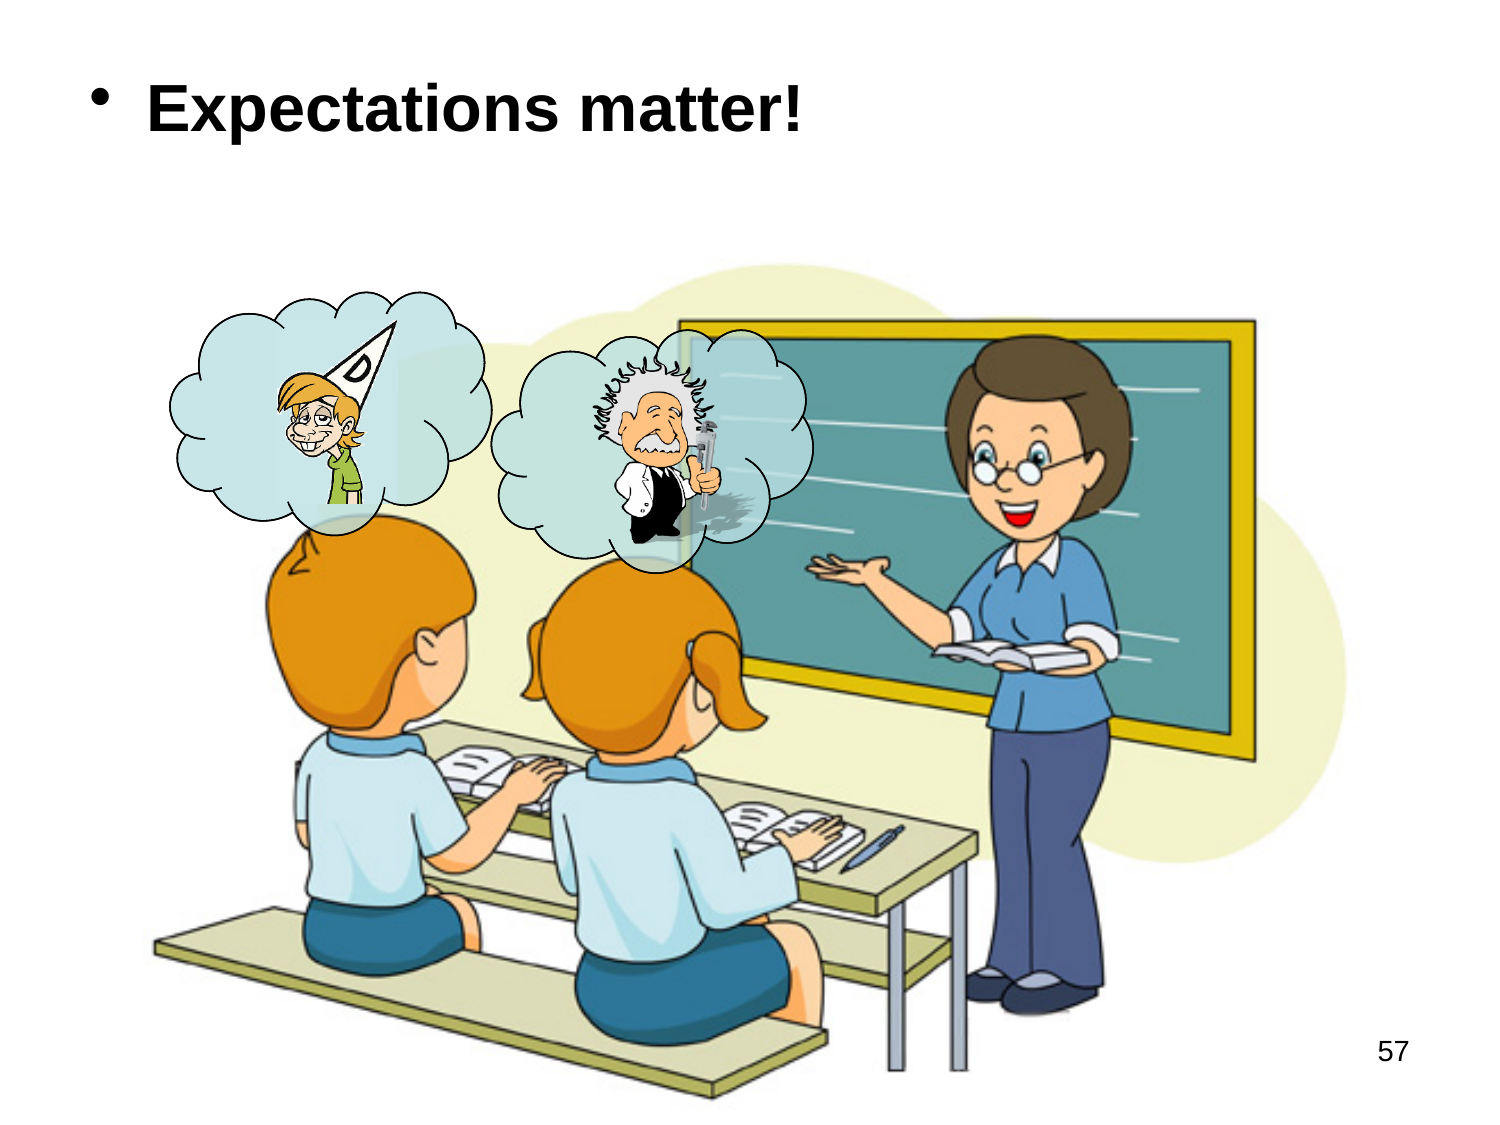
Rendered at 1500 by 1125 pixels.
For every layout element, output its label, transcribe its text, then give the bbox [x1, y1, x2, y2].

picture [125, 239, 1375, 1121]
text_box Expectations matter! [74, 57, 1425, 153]
slide_number 57 [1380, 1024, 1426, 1103]
